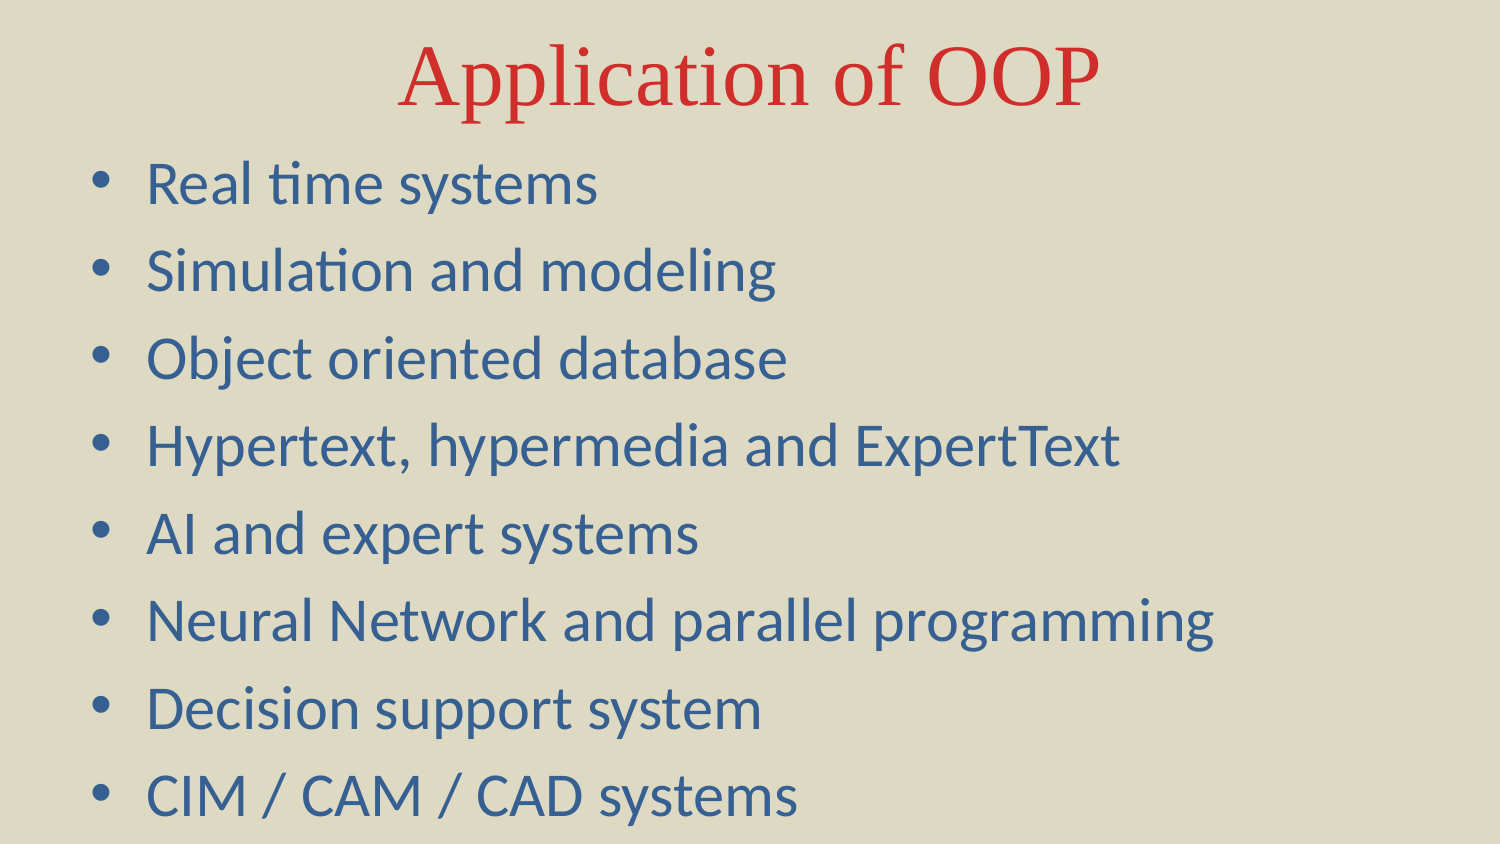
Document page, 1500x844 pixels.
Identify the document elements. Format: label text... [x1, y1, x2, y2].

list Real time systems Simulation and modeling Object oriented database Hypertext, hypermedia and ExpertText AI and expert systems Neural Network and parallel programming Decision support system CIM / CAM / CAD systems [75, 134, 1425, 735]
title Application of OOP [75, 0, 1425, 134]
